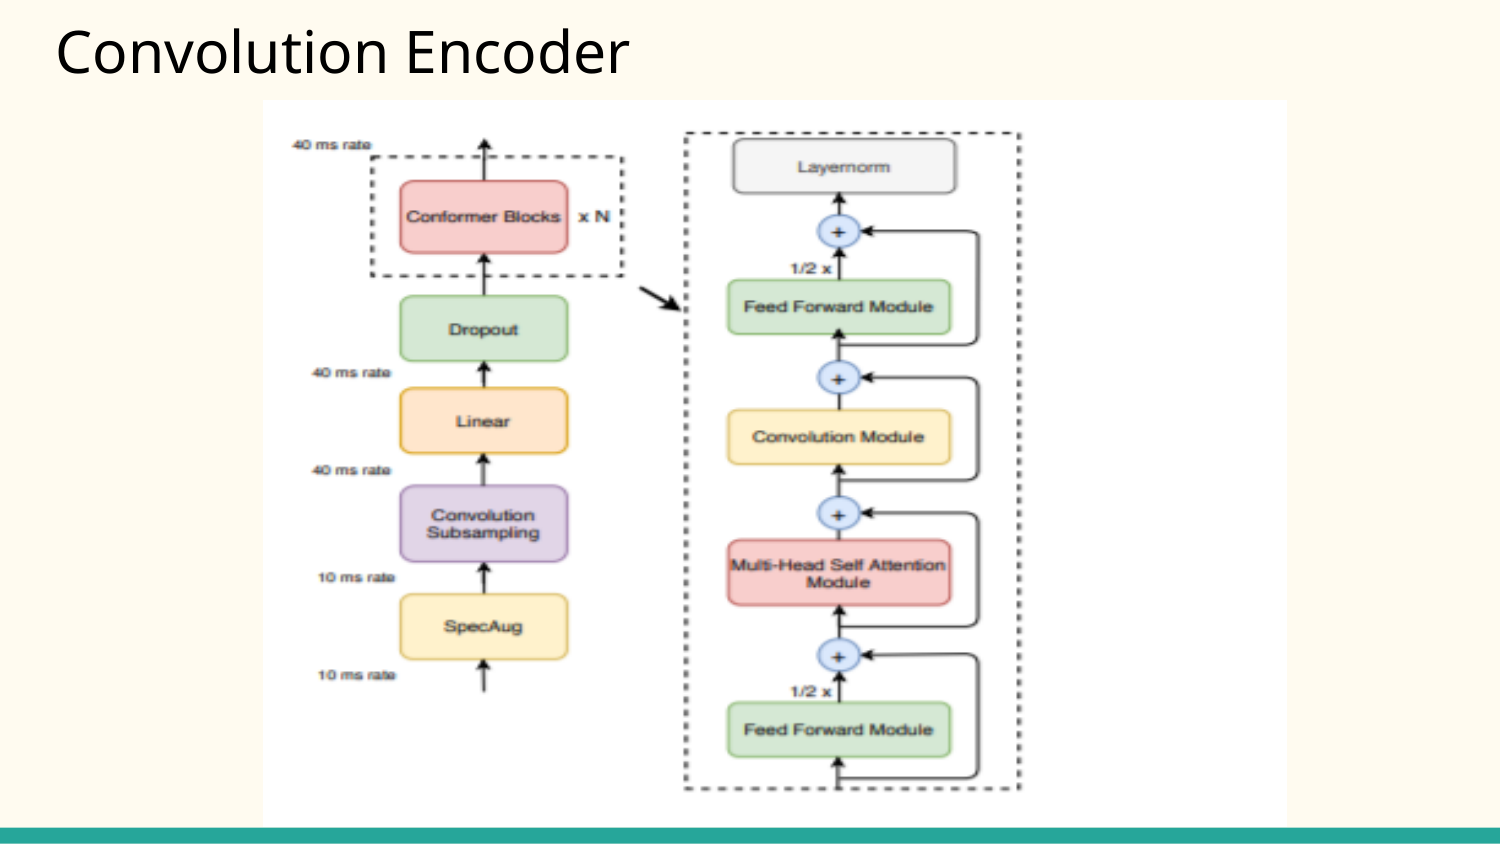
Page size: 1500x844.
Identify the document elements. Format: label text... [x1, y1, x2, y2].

picture [262, 100, 1287, 827]
title Convolution Encoder [40, 0, 1439, 101]
